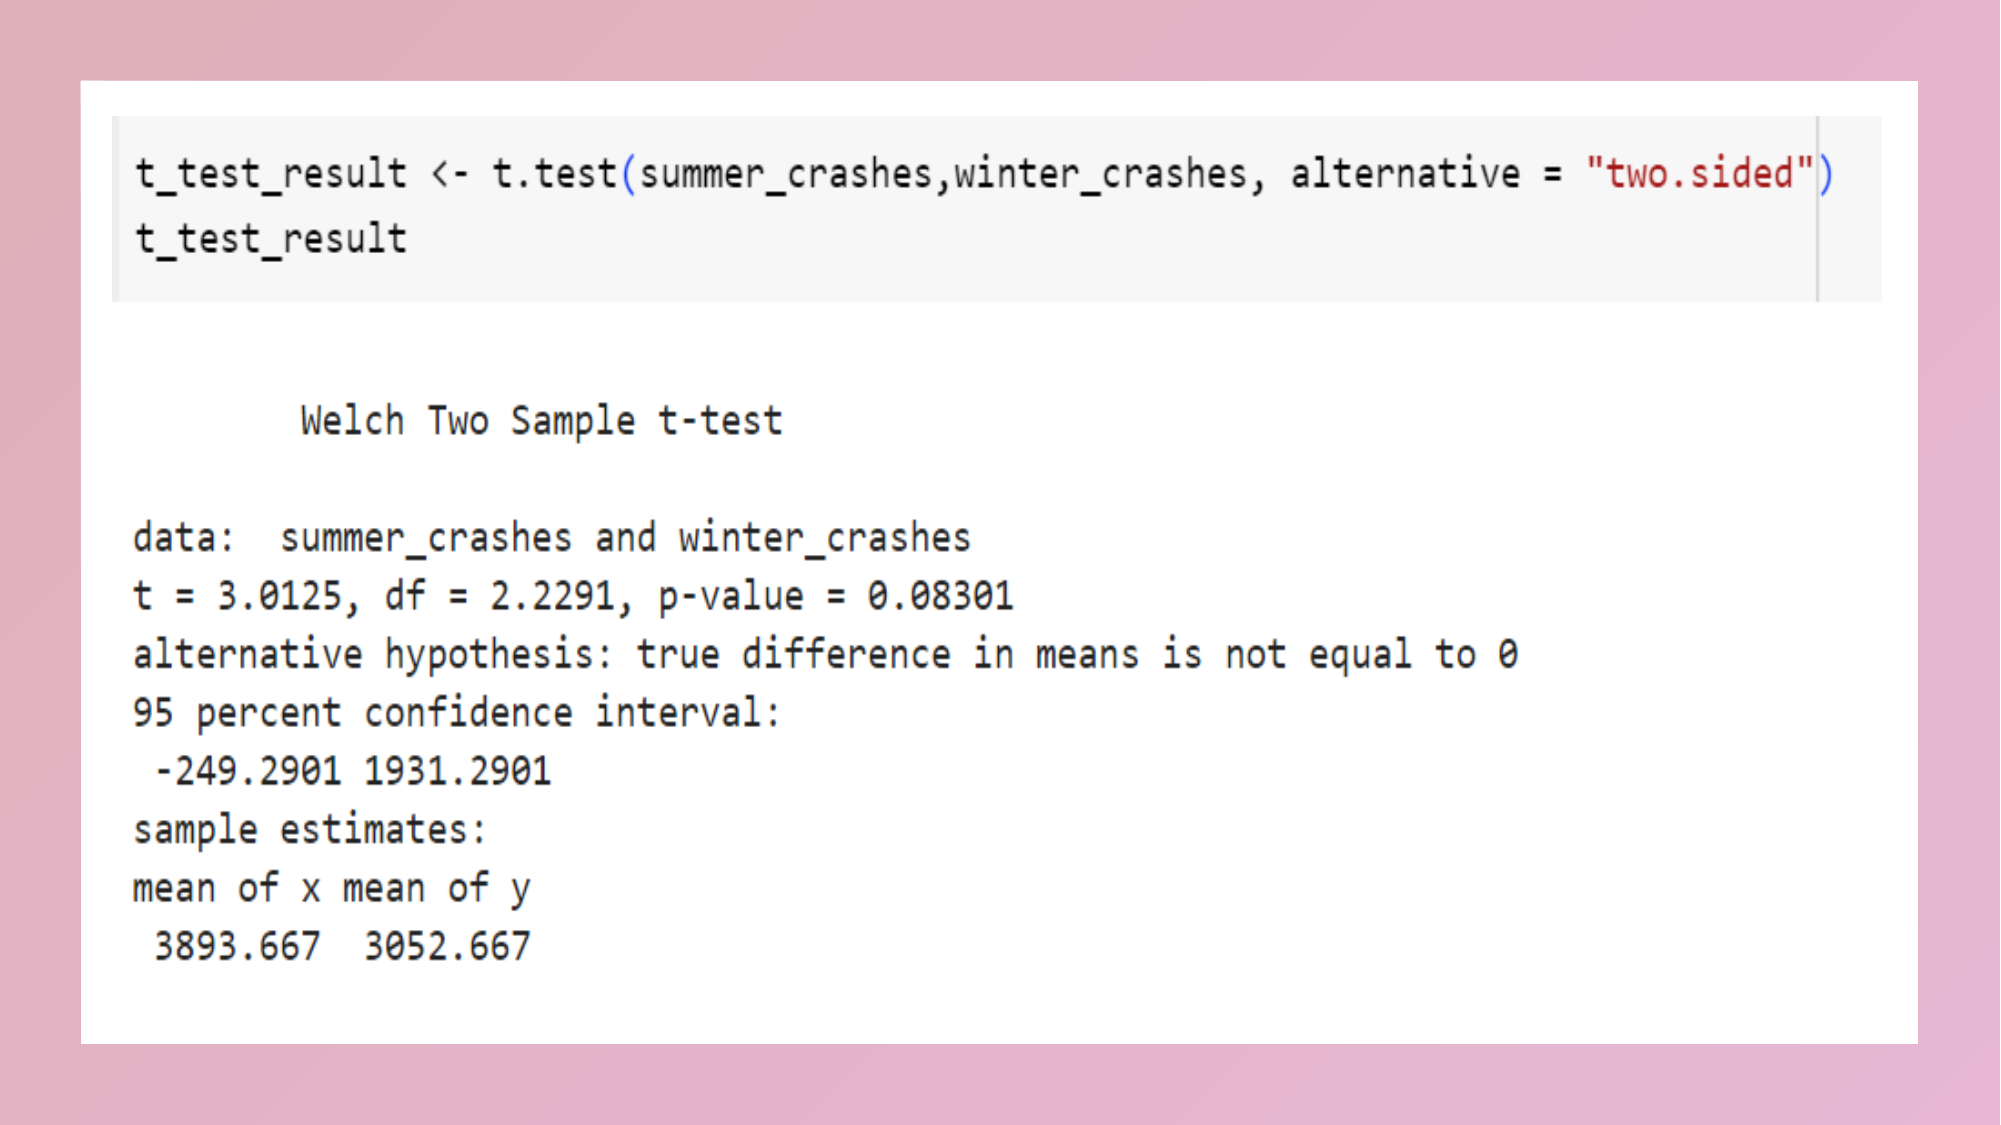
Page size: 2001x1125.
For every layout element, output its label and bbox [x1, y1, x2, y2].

picture [112, 116, 1882, 992]
